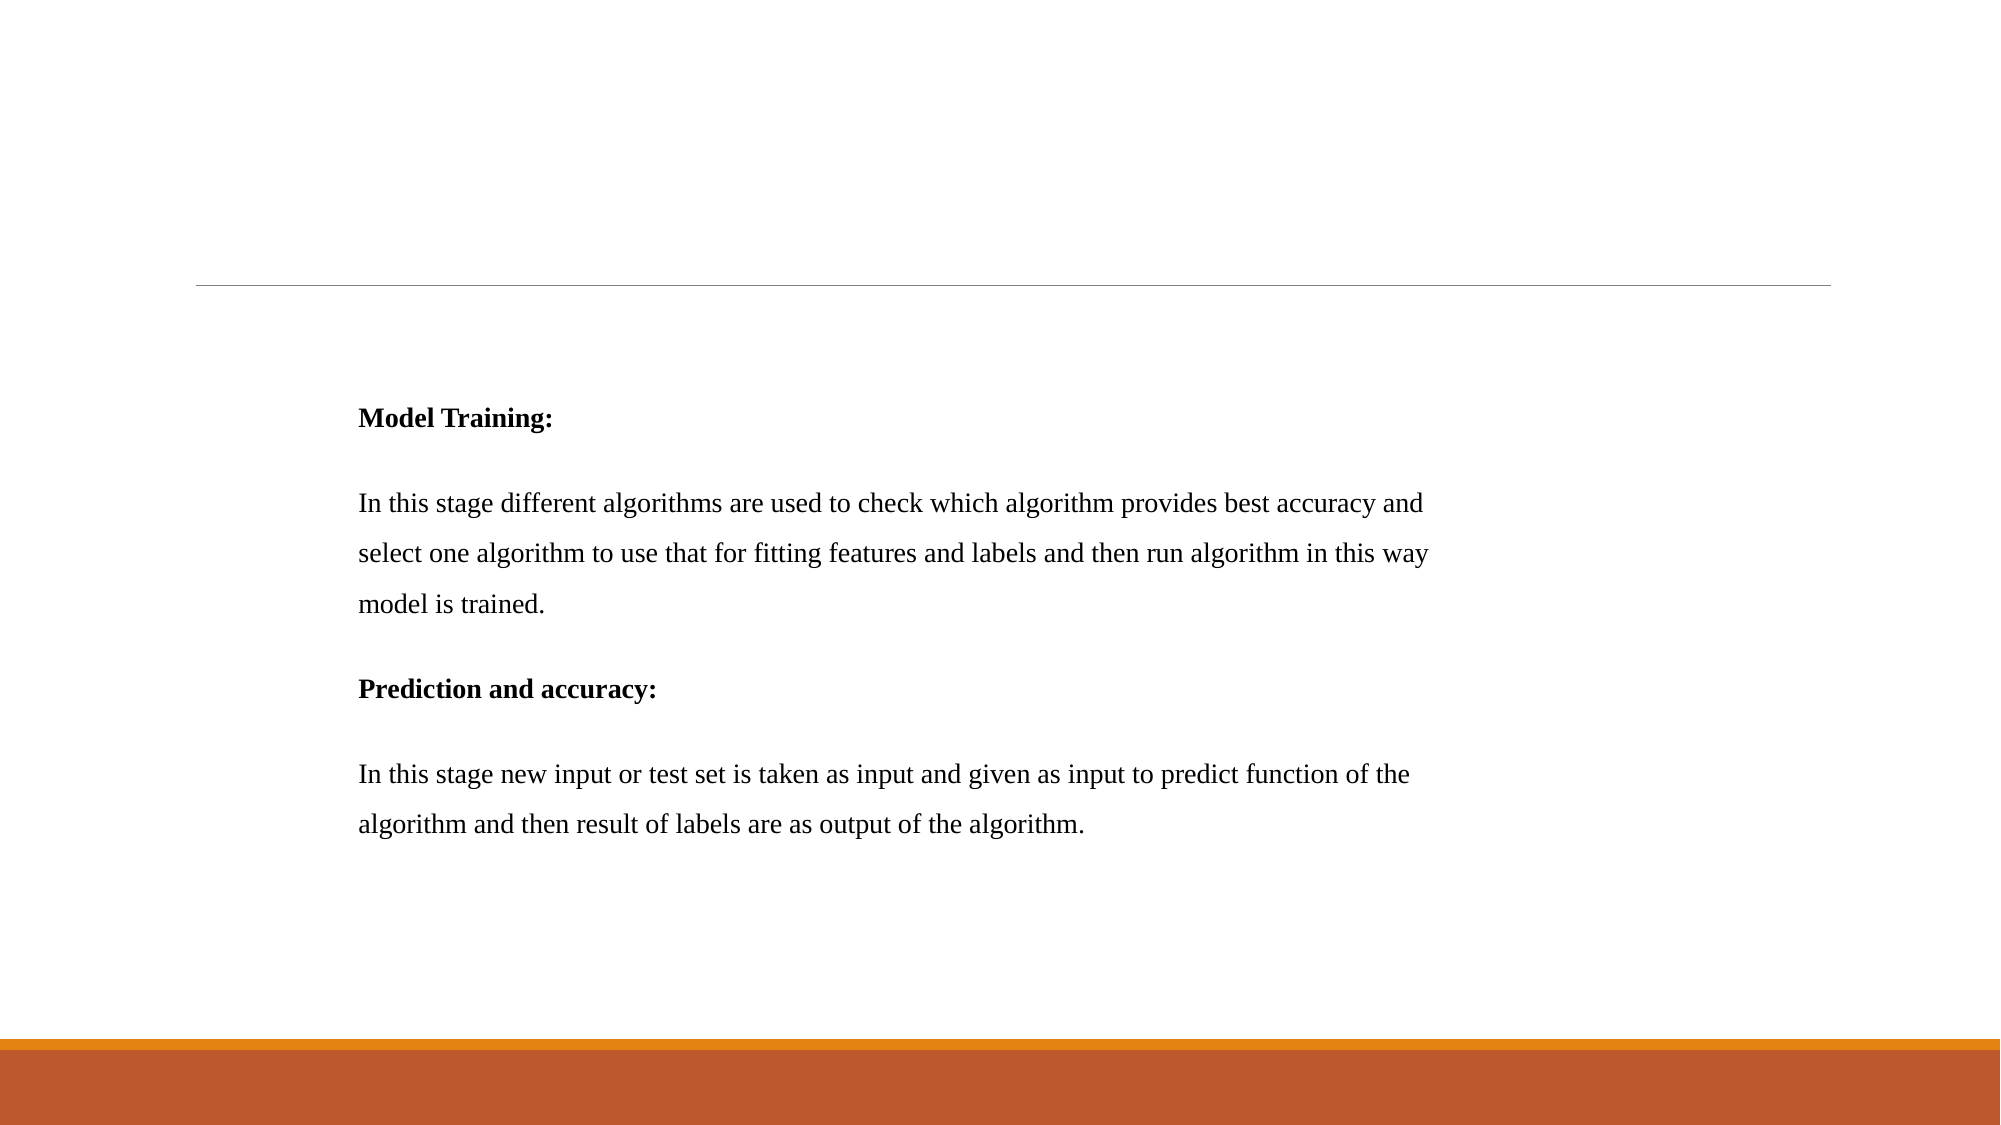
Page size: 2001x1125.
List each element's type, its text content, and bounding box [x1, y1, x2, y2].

text_box Model Training: In this stage different algorithms are used to check which algorithm provides best accuracy and select one algorithm to use that for fitting features and labels and then run algorithm in this way model is trained. Prediction and accuracy: In this stage new input or test set is taken as input and given as input to predict function of the algorithm and then result of labels are as output of the algorithm. [343, 374, 1488, 847]
